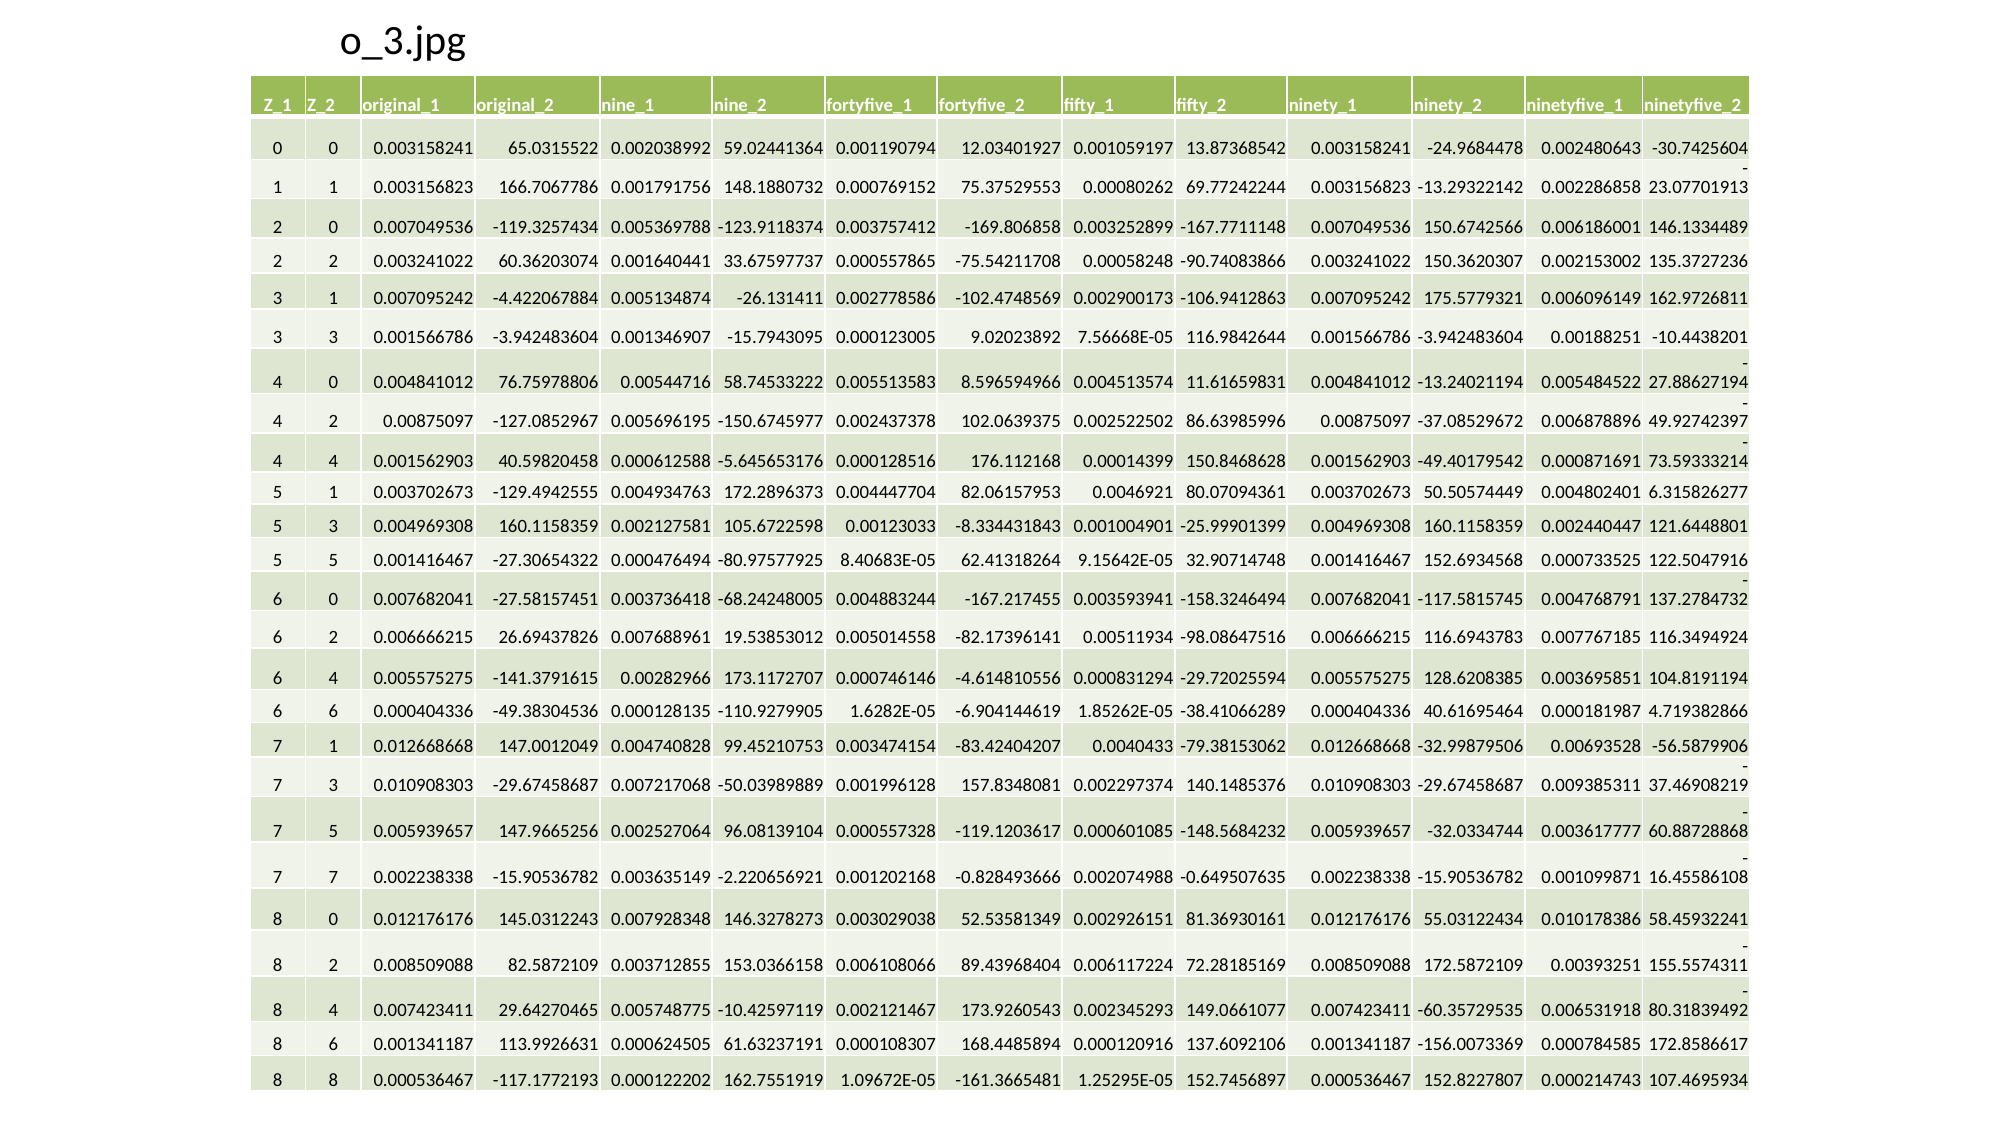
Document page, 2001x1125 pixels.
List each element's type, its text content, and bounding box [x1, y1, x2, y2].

table_cell 52.53581349 [938, 889, 1061, 929]
table_cell 0.004768791 [1526, 572, 1642, 610]
table_cell 0.002480643 [1526, 119, 1642, 159]
table_cell 0.002440447 [1526, 505, 1642, 537]
table_cell -155.5574311 [1643, 931, 1749, 975]
table_cell 152.7456897 [1176, 1056, 1286, 1090]
table_cell -3.942483604 [1413, 310, 1524, 347]
table_cell 0.002121467 [826, 977, 936, 1021]
table_cell 59.02441364 [713, 119, 824, 159]
table_cell 4 [306, 434, 360, 471]
table_cell 8 [251, 931, 305, 975]
table_cell 58.74533222 [713, 349, 824, 393]
table_cell 102.0639375 [938, 394, 1061, 432]
table_cell 0.007682041 [1288, 572, 1411, 610]
table_cell 140.1485376 [1176, 758, 1286, 796]
table_cell -15.90536782 [1413, 843, 1524, 887]
table_header nine_2 [713, 76, 824, 114]
table_cell 0.00014399 [1063, 434, 1174, 471]
table_cell 0.001566786 [1288, 310, 1411, 347]
table_cell 8 [251, 889, 305, 929]
table_cell 157.8348081 [938, 758, 1061, 796]
table_cell 75.37529553 [938, 160, 1061, 198]
table_cell -148.5684232 [1176, 797, 1286, 841]
table_cell 147.0012049 [476, 723, 599, 756]
table_header ninety_2 [1413, 76, 1524, 114]
title o_3.jpg [324, 0, 1675, 74]
table_cell 0.003156823 [362, 160, 474, 198]
table_cell 9.15642E-05 [1063, 538, 1174, 570]
table_cell 0.006666215 [1288, 611, 1411, 647]
table_cell 172.2896373 [713, 473, 824, 503]
table_cell -56.5879906 [1643, 723, 1749, 756]
table_cell 0.005939657 [362, 797, 474, 841]
table_header ninetyfive_2 [1643, 76, 1749, 114]
table_cell 0.003156823 [1288, 160, 1411, 198]
table_cell -37.46908219 [1643, 758, 1749, 796]
table_cell 82.5872109 [476, 931, 599, 975]
table_cell 0.006666215 [362, 611, 474, 647]
table_cell 8.40683E-05 [826, 538, 936, 570]
table_cell 40.59820458 [476, 434, 599, 471]
table_cell 0.000601085 [1063, 797, 1174, 841]
table_cell 1 [306, 160, 360, 198]
table_cell 0.007217068 [601, 758, 711, 796]
table_cell 0.005484522 [1526, 349, 1642, 393]
table_cell 0.007928348 [601, 889, 711, 929]
table_cell 0 [306, 889, 360, 929]
table_cell 0.005575275 [362, 649, 474, 689]
table_header nine_1 [601, 76, 711, 114]
table_cell -68.24248005 [713, 572, 824, 610]
table_cell 5 [251, 538, 305, 570]
table_cell -0.828493666 [938, 843, 1061, 887]
table_cell 168.4485894 [938, 1022, 1061, 1055]
table_cell 0.002527064 [601, 797, 711, 841]
table_cell -24.9684478 [1413, 119, 1524, 159]
table_header original_1 [362, 76, 474, 114]
table_cell -98.08647516 [1176, 611, 1286, 647]
table_cell 5 [306, 797, 360, 841]
table_cell 0 [306, 199, 360, 237]
table_cell 0.004841012 [1288, 349, 1411, 393]
table_cell 0.00393251 [1526, 931, 1642, 975]
table_header fortyfive_1 [826, 76, 936, 114]
table_cell 0.000746146 [826, 649, 936, 689]
table_cell 173.9260543 [938, 977, 1061, 1021]
table_cell 0.010178386 [1526, 889, 1642, 929]
table_cell 0.005939657 [1288, 797, 1411, 841]
table_cell 0.001341187 [1288, 1022, 1411, 1055]
table_cell 8 [251, 1056, 305, 1090]
table_cell 0.003241022 [362, 239, 474, 272]
table_cell 104.8191194 [1643, 649, 1749, 689]
table_cell 82.06157953 [938, 473, 1061, 503]
table_cell 7 [251, 723, 305, 756]
table_cell 3 [306, 505, 360, 537]
table_cell 160.1158359 [476, 505, 599, 537]
table_header Z_2 [306, 76, 360, 114]
table_cell 150.3620307 [1413, 239, 1524, 272]
table_cell -29.67458687 [1413, 758, 1524, 796]
table_cell 176.112168 [938, 434, 1061, 471]
table_cell 0.004969308 [1288, 505, 1411, 537]
table_cell 0.000871691 [1526, 434, 1642, 471]
table_cell 50.50574449 [1413, 473, 1524, 503]
table_cell -169.806858 [938, 199, 1061, 237]
table_cell 5 [306, 538, 360, 570]
table_cell 11.61659831 [1176, 349, 1286, 393]
table_cell 0.00123033 [826, 505, 936, 537]
table_cell 0.000769152 [826, 160, 936, 198]
table_cell 0.004802401 [1526, 473, 1642, 503]
table_cell 0.003757412 [826, 199, 936, 237]
table_cell 6 [251, 649, 305, 689]
table_cell 4 [306, 977, 360, 1021]
table_cell -60.88728868 [1643, 797, 1749, 841]
table_cell 0.001562903 [1288, 434, 1411, 471]
table_cell 89.43968404 [938, 931, 1061, 975]
table_cell 0.005748775 [601, 977, 711, 1021]
table_cell 0.001416467 [362, 538, 474, 570]
table_header ninety_1 [1288, 76, 1411, 114]
table_cell 6.315826277 [1643, 473, 1749, 503]
table_cell 7 [306, 843, 360, 887]
table_cell 0.005575275 [1288, 649, 1411, 689]
table_cell -106.9412863 [1176, 274, 1286, 308]
table_cell 8 [251, 1022, 305, 1055]
table_cell 0.00544716 [601, 349, 711, 393]
table_cell 69.77242244 [1176, 160, 1286, 198]
table_cell 80.07094361 [1176, 473, 1286, 503]
table_cell -110.9279905 [713, 690, 824, 722]
table_cell 0 [306, 119, 360, 159]
table_cell 99.45210753 [713, 723, 824, 756]
table_cell -156.0073369 [1413, 1022, 1524, 1055]
table_cell 0.000404336 [362, 690, 474, 722]
table_cell 0.001059197 [1063, 119, 1174, 159]
table_cell 72.28185169 [1176, 931, 1286, 975]
table_cell -127.0852967 [476, 394, 599, 432]
table_cell 1.09672E-05 [826, 1056, 936, 1090]
table_cell 9.02023892 [938, 310, 1061, 347]
table_cell 0 [306, 572, 360, 610]
table_cell 62.41318264 [938, 538, 1061, 570]
table_cell 172.8586617 [1643, 1022, 1749, 1055]
table_cell 26.69437826 [476, 611, 599, 647]
table_cell 0.00282966 [601, 649, 711, 689]
table_cell -80.97577925 [713, 538, 824, 570]
table_cell -137.2784732 [1643, 572, 1749, 610]
table_header ninetyfive_1 [1526, 76, 1642, 114]
table_cell -27.30654322 [476, 538, 599, 570]
table_cell -15.7943095 [713, 310, 824, 347]
table_cell 122.5047916 [1643, 538, 1749, 570]
table_cell 0.002345293 [1063, 977, 1174, 1021]
table_cell 0.00693528 [1526, 723, 1642, 756]
table_cell 0.003593941 [1063, 572, 1174, 610]
table_cell 0.007095242 [1288, 274, 1411, 308]
table_cell 0.00875097 [1288, 394, 1411, 432]
table_cell 7 [251, 843, 305, 887]
table_cell 0.001341187 [362, 1022, 474, 1055]
table_cell 2 [306, 239, 360, 272]
table_cell 3 [251, 274, 305, 308]
table_cell 0.002900173 [1063, 274, 1174, 308]
table_header original_2 [476, 76, 599, 114]
table_cell -13.24021194 [1413, 349, 1524, 393]
table_cell -73.59333214 [1643, 434, 1749, 471]
table_cell 0.006117224 [1063, 931, 1174, 975]
table_cell 0.000214743 [1526, 1056, 1642, 1090]
table_cell 0.00058248 [1063, 239, 1174, 272]
table_cell 2 [306, 394, 360, 432]
table_cell 0.004740828 [601, 723, 711, 756]
table_cell 0.003241022 [1288, 239, 1411, 272]
table_cell 128.6208385 [1413, 649, 1524, 689]
table_cell 55.03122434 [1413, 889, 1524, 929]
table_cell 0.000181987 [1526, 690, 1642, 722]
table_cell 0.001996128 [826, 758, 936, 796]
table_cell 0.003712855 [601, 931, 711, 975]
table_cell 6 [251, 611, 305, 647]
table_cell -30.7425604 [1643, 119, 1749, 159]
table_cell -49.40179542 [1413, 434, 1524, 471]
table_cell 1 [251, 160, 305, 198]
table_cell -32.0334744 [1413, 797, 1524, 841]
table_cell 33.67597737 [713, 239, 824, 272]
table_cell 0.002127581 [601, 505, 711, 537]
table_cell 0.007767185 [1526, 611, 1642, 647]
table_cell 4 [251, 394, 305, 432]
table_cell 121.6448801 [1643, 505, 1749, 537]
table_cell 2 [251, 199, 305, 237]
table_cell 0.012176176 [362, 889, 474, 929]
table_cell -2.220656921 [713, 843, 824, 887]
table_cell 0.001562903 [362, 434, 474, 471]
table_cell 105.6722598 [713, 505, 824, 537]
table_cell 0.000123005 [826, 310, 936, 347]
table_cell 6 [306, 690, 360, 722]
table_cell 0.000536467 [1288, 1056, 1411, 1090]
table_cell 0.003158241 [362, 119, 474, 159]
table_cell -60.35729535 [1413, 977, 1524, 1021]
table_cell 0.002286858 [1526, 160, 1642, 198]
table_cell 116.9842644 [1176, 310, 1286, 347]
table_cell 8 [306, 1056, 360, 1090]
table_cell 0.006096149 [1526, 274, 1642, 308]
table_cell 172.5872109 [1413, 931, 1524, 975]
table_cell -23.07701913 [1643, 160, 1749, 198]
table_cell 5 [251, 505, 305, 537]
table_cell -119.1203617 [938, 797, 1061, 841]
table_cell 0.007095242 [362, 274, 474, 308]
table_cell -90.74083866 [1176, 239, 1286, 272]
table_cell 0.003695851 [1526, 649, 1642, 689]
table_cell -25.99901399 [1176, 505, 1286, 537]
table_cell 152.6934568 [1413, 538, 1524, 570]
table_cell 58.45932241 [1643, 889, 1749, 929]
table_cell 0.0046921 [1063, 473, 1174, 503]
table_cell 0 [251, 119, 305, 159]
table_cell -158.3246494 [1176, 572, 1286, 610]
table_cell 29.64270465 [476, 977, 599, 1021]
table_cell 0.002437378 [826, 394, 936, 432]
table_cell 0.000831294 [1063, 649, 1174, 689]
table_cell 0.001202168 [826, 843, 936, 887]
table_cell -102.4748569 [938, 274, 1061, 308]
table_cell -5.645653176 [713, 434, 824, 471]
table_cell 0.001416467 [1288, 538, 1411, 570]
table_cell 40.61695464 [1413, 690, 1524, 722]
table_cell 0.006878896 [1526, 394, 1642, 432]
table_cell 146.1334489 [1643, 199, 1749, 237]
table_cell 0.000612588 [601, 434, 711, 471]
table_cell 7 [251, 758, 305, 796]
table_cell 0.005134874 [601, 274, 711, 308]
table_cell 0.002238338 [362, 843, 474, 887]
table_cell 8.596594966 [938, 349, 1061, 393]
table_header fortyfive_2 [938, 76, 1061, 114]
table_cell 0.00511934 [1063, 611, 1174, 647]
table_cell 7.56668E-05 [1063, 310, 1174, 347]
table_cell 86.63985996 [1176, 394, 1286, 432]
table_header fifty_1 [1063, 76, 1174, 114]
table_header fifty_2 [1176, 76, 1286, 114]
table_cell 76.75978806 [476, 349, 599, 393]
table_cell 0.000557328 [826, 797, 936, 841]
table_cell -75.54211708 [938, 239, 1061, 272]
table_cell -123.9118374 [713, 199, 824, 237]
table_cell -0.649507635 [1176, 843, 1286, 887]
table_cell 0.007682041 [362, 572, 474, 610]
table_cell 0.005369788 [601, 199, 711, 237]
table_cell 150.6742566 [1413, 199, 1524, 237]
table_cell 0.004969308 [362, 505, 474, 537]
table_header Z_1 [251, 76, 305, 114]
table_cell 0.004513574 [1063, 349, 1174, 393]
table_cell 0.005513583 [826, 349, 936, 393]
table_cell 1.6282E-05 [826, 690, 936, 722]
table_cell 0.001004901 [1063, 505, 1174, 537]
table_cell 0.004934763 [601, 473, 711, 503]
table_cell 0.000122202 [601, 1056, 711, 1090]
table_cell 0.003158241 [1288, 119, 1411, 159]
table_cell 1.85262E-05 [1063, 690, 1174, 722]
table_cell 12.03401927 [938, 119, 1061, 159]
table_cell 0.010908303 [362, 758, 474, 796]
table_cell 0.002297374 [1063, 758, 1174, 796]
table_cell 60.36203074 [476, 239, 599, 272]
table_cell 0.0040433 [1063, 723, 1174, 756]
table_cell 150.8468628 [1176, 434, 1286, 471]
table_cell 6 [251, 690, 305, 722]
table_cell 0.006186001 [1526, 199, 1642, 237]
table_cell 116.6943783 [1413, 611, 1524, 647]
table_cell 146.3278273 [713, 889, 824, 929]
table_cell -15.90536782 [476, 843, 599, 887]
table_cell -117.1772193 [476, 1056, 599, 1090]
table_cell -119.3257434 [476, 199, 599, 237]
table_cell 147.9665256 [476, 797, 599, 841]
table_cell 160.1158359 [1413, 505, 1524, 537]
table_cell 0.001566786 [362, 310, 474, 347]
table_cell -16.45586108 [1643, 843, 1749, 887]
table_cell -141.3791615 [476, 649, 599, 689]
table_cell 4 [306, 649, 360, 689]
table_cell 0.002778586 [826, 274, 936, 308]
table_cell -167.217455 [938, 572, 1061, 610]
table_cell 153.0366158 [713, 931, 824, 975]
table_cell -10.4438201 [1643, 310, 1749, 347]
table_cell 0.002038992 [601, 119, 711, 159]
table_cell -26.131411 [713, 274, 824, 308]
table_cell 173.1172707 [713, 649, 824, 689]
table_cell 0.002926151 [1063, 889, 1174, 929]
table_cell 4.719382866 [1643, 690, 1749, 722]
table_cell 0.000557865 [826, 239, 936, 272]
table_cell 2 [251, 239, 305, 272]
table_cell 0.00080262 [1063, 160, 1174, 198]
table_cell 1 [306, 274, 360, 308]
table_cell -32.99879506 [1413, 723, 1524, 756]
table_cell 6 [251, 572, 305, 610]
table_cell 107.4695934 [1643, 1056, 1749, 1090]
table_cell 4 [251, 434, 305, 471]
table_cell 135.3727236 [1643, 239, 1749, 272]
table_cell 116.3494924 [1643, 611, 1749, 647]
table_cell -50.03989889 [713, 758, 824, 796]
table_cell -29.67458687 [476, 758, 599, 796]
table_cell 145.0312243 [476, 889, 599, 929]
table_cell 0.012668668 [362, 723, 474, 756]
table_cell -27.88627194 [1643, 349, 1749, 393]
table_cell 0 [306, 349, 360, 393]
table_cell 0.003736418 [601, 572, 711, 610]
table_cell 65.0315522 [476, 119, 599, 159]
table_cell -29.72025594 [1176, 649, 1286, 689]
table_cell 162.9726811 [1643, 274, 1749, 308]
table_cell 0.007049536 [1288, 199, 1411, 237]
table_cell 0.003029038 [826, 889, 936, 929]
table_cell 0.004447704 [826, 473, 936, 503]
table_cell 0.000536467 [362, 1056, 474, 1090]
table_cell -37.08529672 [1413, 394, 1524, 432]
table_cell 96.08139104 [713, 797, 824, 841]
table_cell -129.4942555 [476, 473, 599, 503]
table_cell 0.007049536 [362, 199, 474, 237]
table_cell -27.58157451 [476, 572, 599, 610]
table_cell 4 [251, 349, 305, 393]
table_cell -150.6745977 [713, 394, 824, 432]
table_cell 1 [306, 723, 360, 756]
table_cell 0.000624505 [601, 1022, 711, 1055]
table_cell 152.8227807 [1413, 1056, 1524, 1090]
table_cell 0.00875097 [362, 394, 474, 432]
table_cell 0.012176176 [1288, 889, 1411, 929]
table_cell 3 [306, 758, 360, 796]
table_cell 175.5779321 [1413, 274, 1524, 308]
table_cell -13.29322142 [1413, 160, 1524, 198]
table_cell 0.000120916 [1063, 1022, 1174, 1055]
table_cell -3.942483604 [476, 310, 599, 347]
table_cell 2 [306, 931, 360, 975]
table_cell 2 [306, 611, 360, 647]
table_cell 0.000128516 [826, 434, 936, 471]
table_cell 6 [306, 1022, 360, 1055]
table_cell -10.42597119 [713, 977, 824, 1021]
table_cell 0.004841012 [362, 349, 474, 393]
table_cell 0.002238338 [1288, 843, 1411, 887]
table_cell -4.422067884 [476, 274, 599, 308]
table_cell 1 [306, 473, 360, 503]
table_cell 0.001099871 [1526, 843, 1642, 887]
table_cell 0.005014558 [826, 611, 936, 647]
table_cell -82.17396141 [938, 611, 1061, 647]
table_cell 0.003252899 [1063, 199, 1174, 237]
table_cell 61.63237191 [713, 1022, 824, 1055]
table_cell 0.000784585 [1526, 1022, 1642, 1055]
table_cell 0.000733525 [1526, 538, 1642, 570]
table_cell -6.904144619 [938, 690, 1061, 722]
table_cell 166.7067786 [476, 160, 599, 198]
table_cell 0.007423411 [1288, 977, 1411, 1021]
table_cell 0.008509088 [1288, 931, 1411, 975]
table_cell 149.0661077 [1176, 977, 1286, 1021]
table_cell 0.004883244 [826, 572, 936, 610]
table_cell -49.38304536 [476, 690, 599, 722]
table_cell 0.007688961 [601, 611, 711, 647]
table_cell 113.9926631 [476, 1022, 599, 1055]
table_cell 0.000476494 [601, 538, 711, 570]
table_cell 0.012668668 [1288, 723, 1411, 756]
table_cell 0.009385311 [1526, 758, 1642, 796]
table_cell 0.008509088 [362, 931, 474, 975]
table_cell -80.31839492 [1643, 977, 1749, 1021]
table_cell 0.003702673 [362, 473, 474, 503]
table_cell 8 [251, 977, 305, 1021]
table_cell 3 [251, 310, 305, 347]
table_cell 162.7551919 [713, 1056, 824, 1090]
table_cell 0.010908303 [1288, 758, 1411, 796]
table_cell 0.002153002 [1526, 239, 1642, 272]
table_cell -8.334431843 [938, 505, 1061, 537]
table_cell -167.7711148 [1176, 199, 1286, 237]
table_cell 137.6092106 [1176, 1022, 1286, 1055]
table_cell 0.005696195 [601, 394, 711, 432]
table_cell 0.000404336 [1288, 690, 1411, 722]
table_cell 81.36930161 [1176, 889, 1286, 929]
table_cell -38.41066289 [1176, 690, 1286, 722]
table_cell 1.25295E-05 [1063, 1056, 1174, 1090]
table_cell 0.007423411 [362, 977, 474, 1021]
table_cell 0.006531918 [1526, 977, 1642, 1021]
table_cell -4.614810556 [938, 649, 1061, 689]
table_cell -161.3665481 [938, 1056, 1061, 1090]
table_cell 7 [251, 797, 305, 841]
table_cell 0.006108066 [826, 931, 936, 975]
table_cell -49.92742397 [1643, 394, 1749, 432]
table_cell 0.00188251 [1526, 310, 1642, 347]
table_cell 0.003702673 [1288, 473, 1411, 503]
table_cell 32.90714748 [1176, 538, 1286, 570]
table_cell 0.001190794 [826, 119, 936, 159]
table_cell 0.003617777 [1526, 797, 1642, 841]
table_cell 0.000128135 [601, 690, 711, 722]
table_cell 0.003635149 [601, 843, 711, 887]
table_cell 19.53853012 [713, 611, 824, 647]
table_cell 0.002074988 [1063, 843, 1174, 887]
table_cell -83.42404207 [938, 723, 1061, 756]
table_cell 0.000108307 [826, 1022, 936, 1055]
table_cell 148.1880732 [713, 160, 824, 198]
table_cell 0.001791756 [601, 160, 711, 198]
table_cell 0.001346907 [601, 310, 711, 347]
table_cell 0.003474154 [826, 723, 936, 756]
table_cell 0.001640441 [601, 239, 711, 272]
table_cell 13.87368542 [1176, 119, 1286, 159]
table_cell -79.38153062 [1176, 723, 1286, 756]
table_cell -117.5815745 [1413, 572, 1524, 610]
table_cell 5 [251, 473, 305, 503]
table_cell 3 [306, 310, 360, 347]
table_cell 0.002522502 [1063, 394, 1174, 432]
